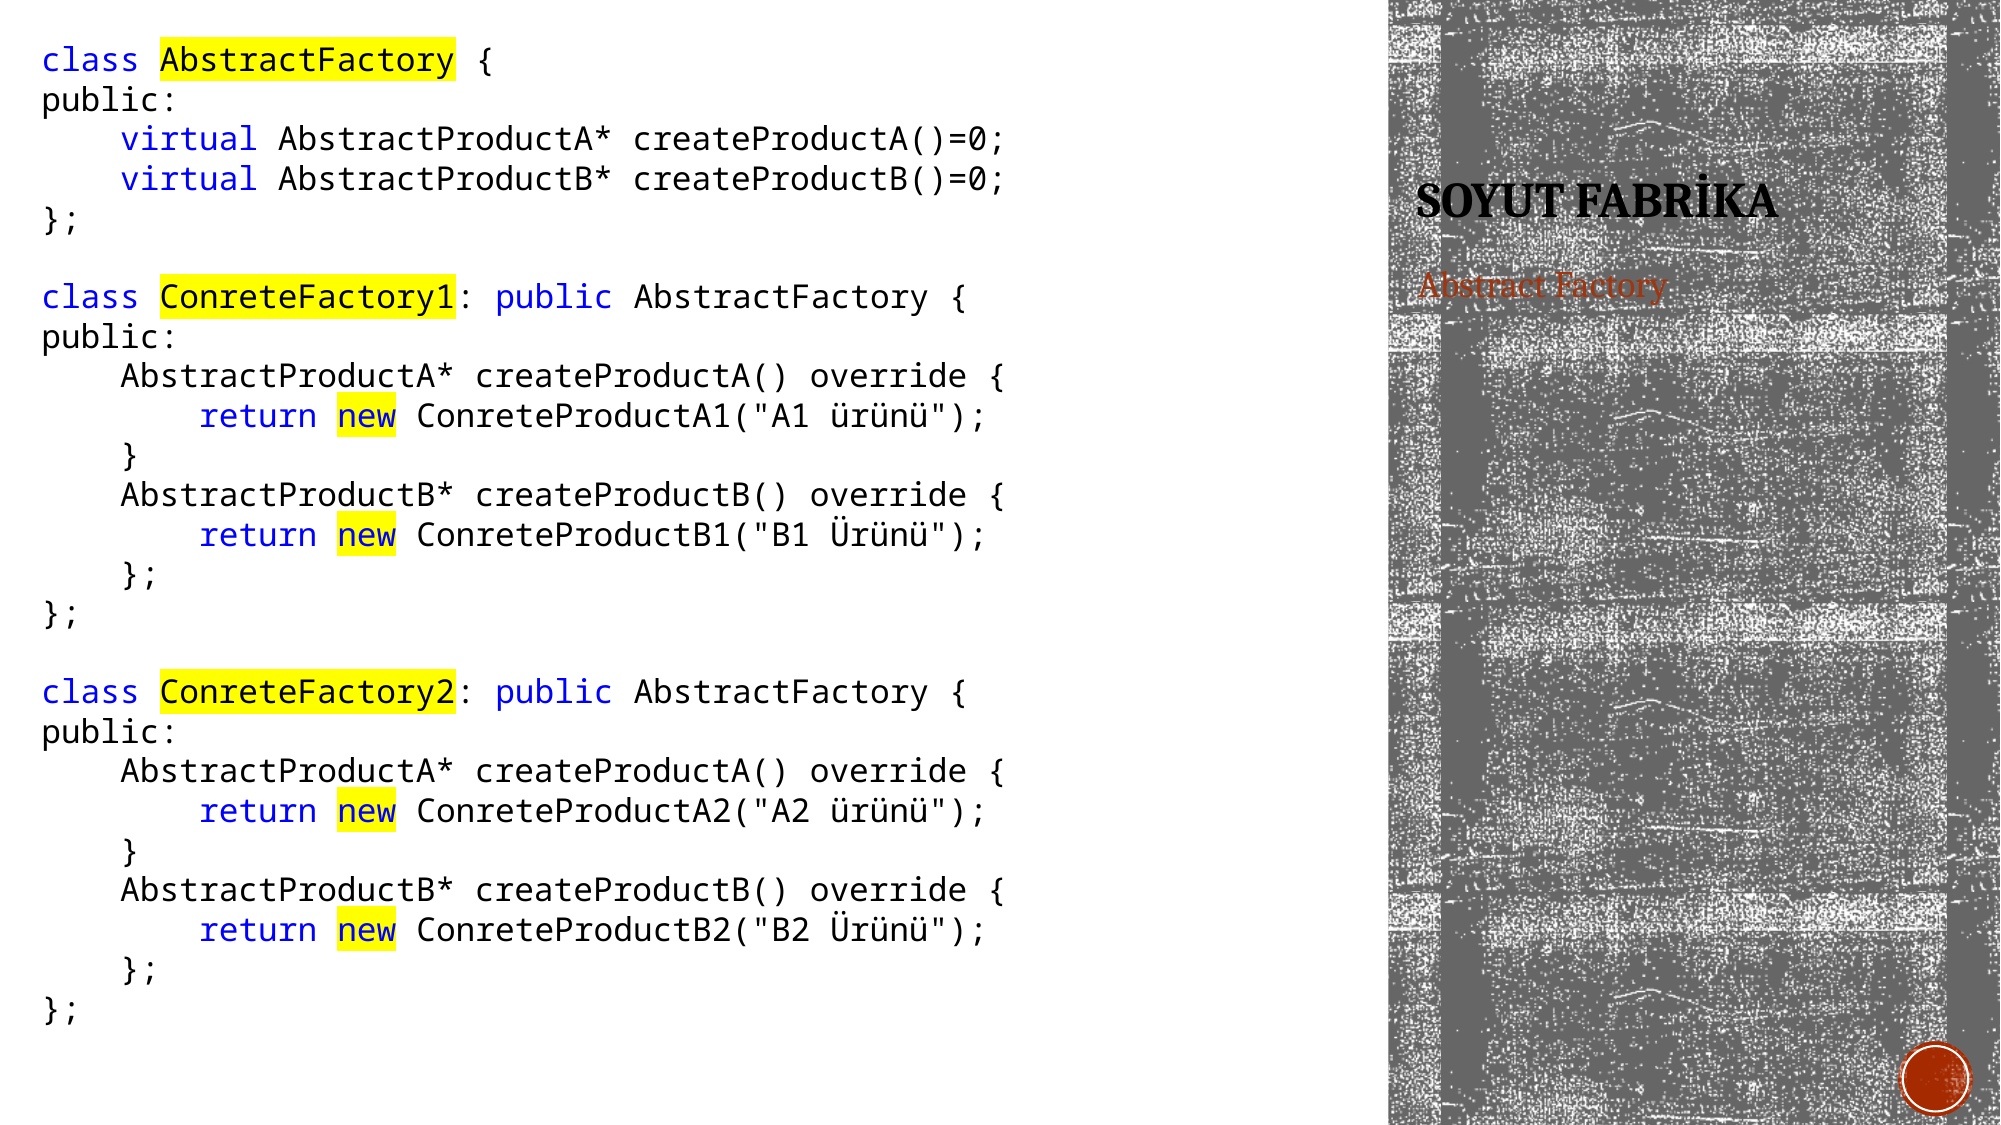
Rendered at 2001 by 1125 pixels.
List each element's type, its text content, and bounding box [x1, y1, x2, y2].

list Abstract Factory [1402, 252, 1974, 1014]
list class AbstractFactory { public: virtual AbstractProductA* createProductA()=0; virtual AbstractProductB* createProductB()=0; }; class ConreteFactory1: public AbstractFactory { public: AbstractProductA* createProductA() override { return new ConreteProductA1("A1 ürünü"); } AbstractProductB* createProductB() override { return new ConreteProductB1("B1 Ürünü"); }; }; class ConreteFactory2: public AbstractFactory { public: AbstractProductA* createProductA() override { return new ConreteProductA2("A2 ürünü"); } AbstractProductB* createProductB() override { return new ConreteProductB2("B2 Ürünü"); }; }; [26, 31, 1376, 1042]
title Soyut Fabrika [1402, 31, 1974, 236]
